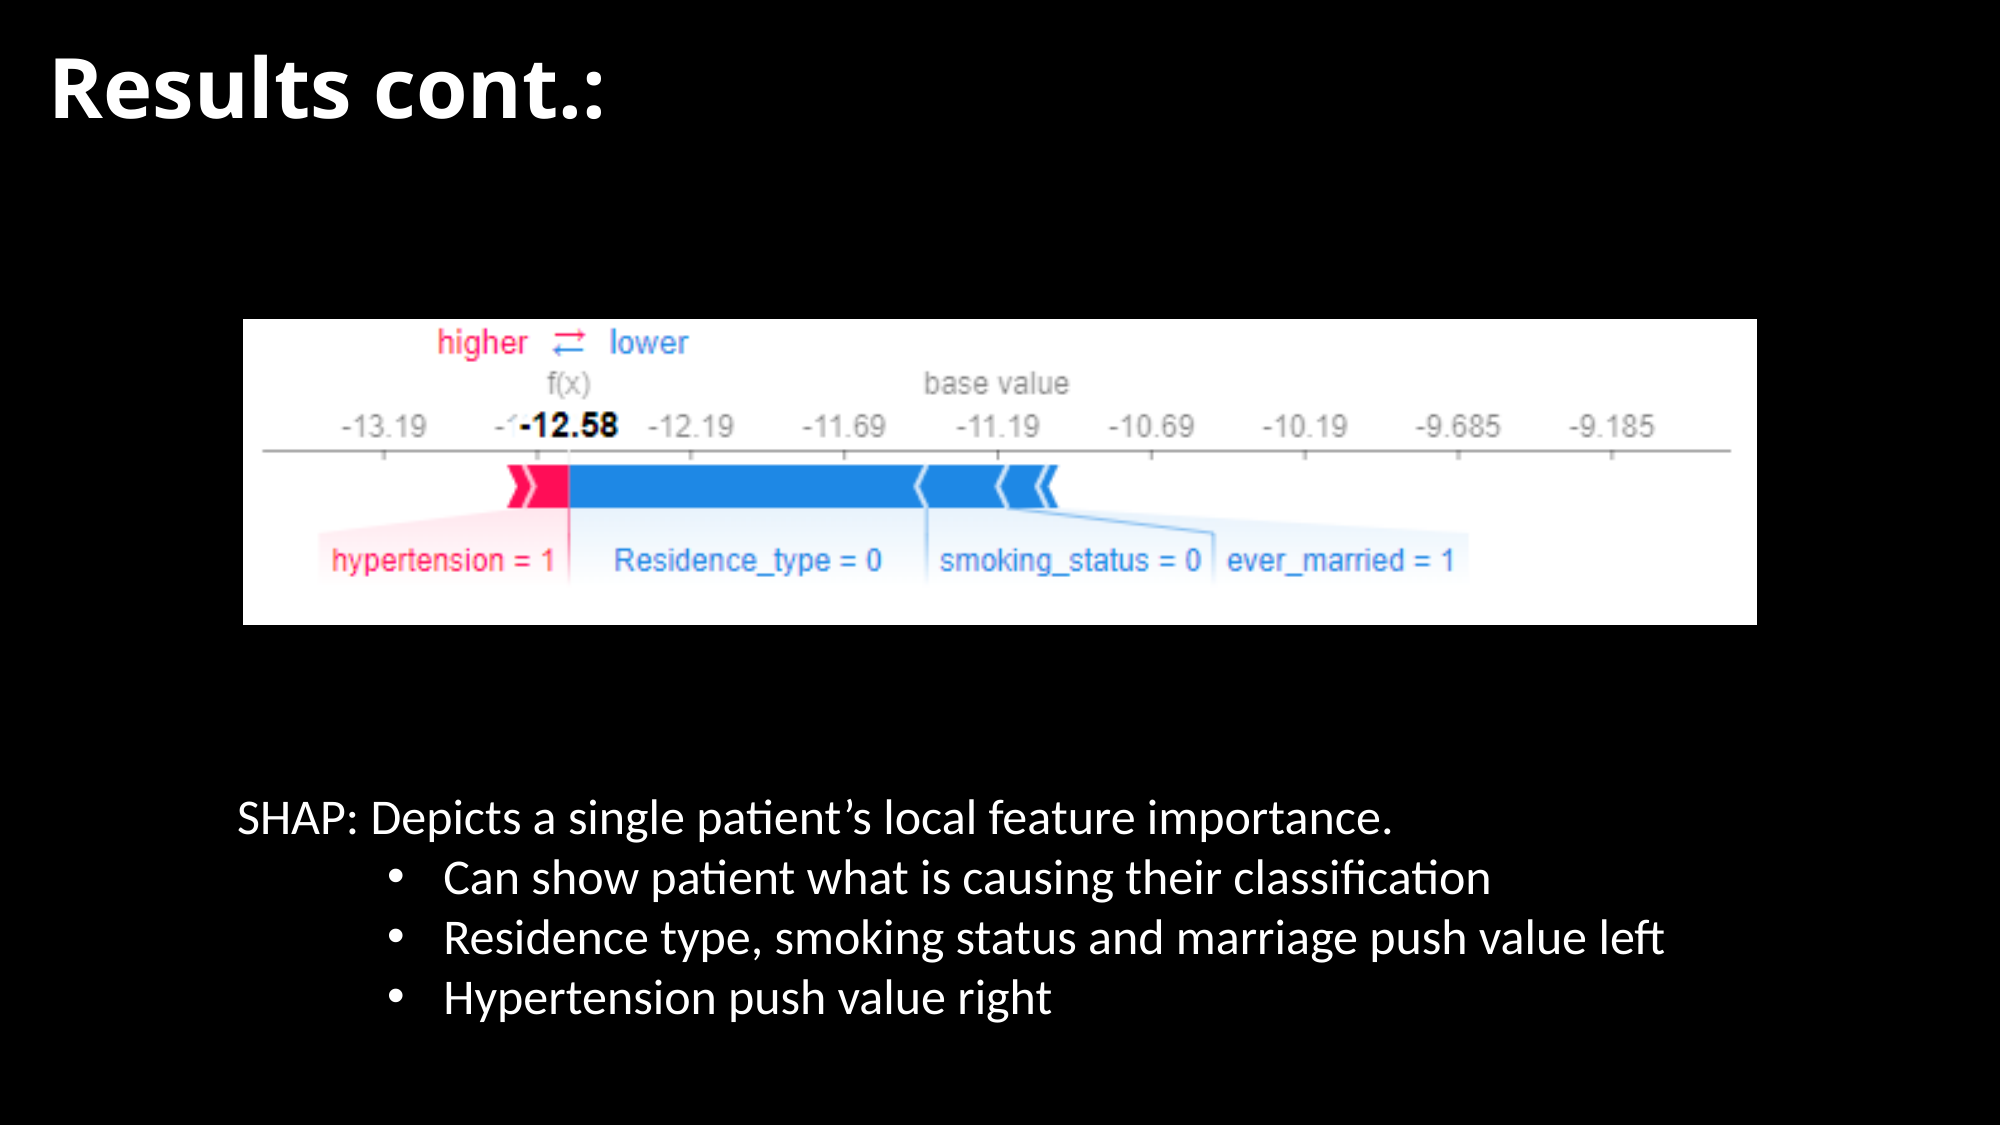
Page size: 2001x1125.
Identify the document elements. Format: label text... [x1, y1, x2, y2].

title Results cont.: [33, 29, 794, 144]
text_box SHAP: Depicts a single patient’s local feature importance. Can show patient what is causing their classification Residence type, smoking status and marriage push value left Hypertension push value right [72, 777, 1928, 1033]
picture [243, 319, 1757, 625]
